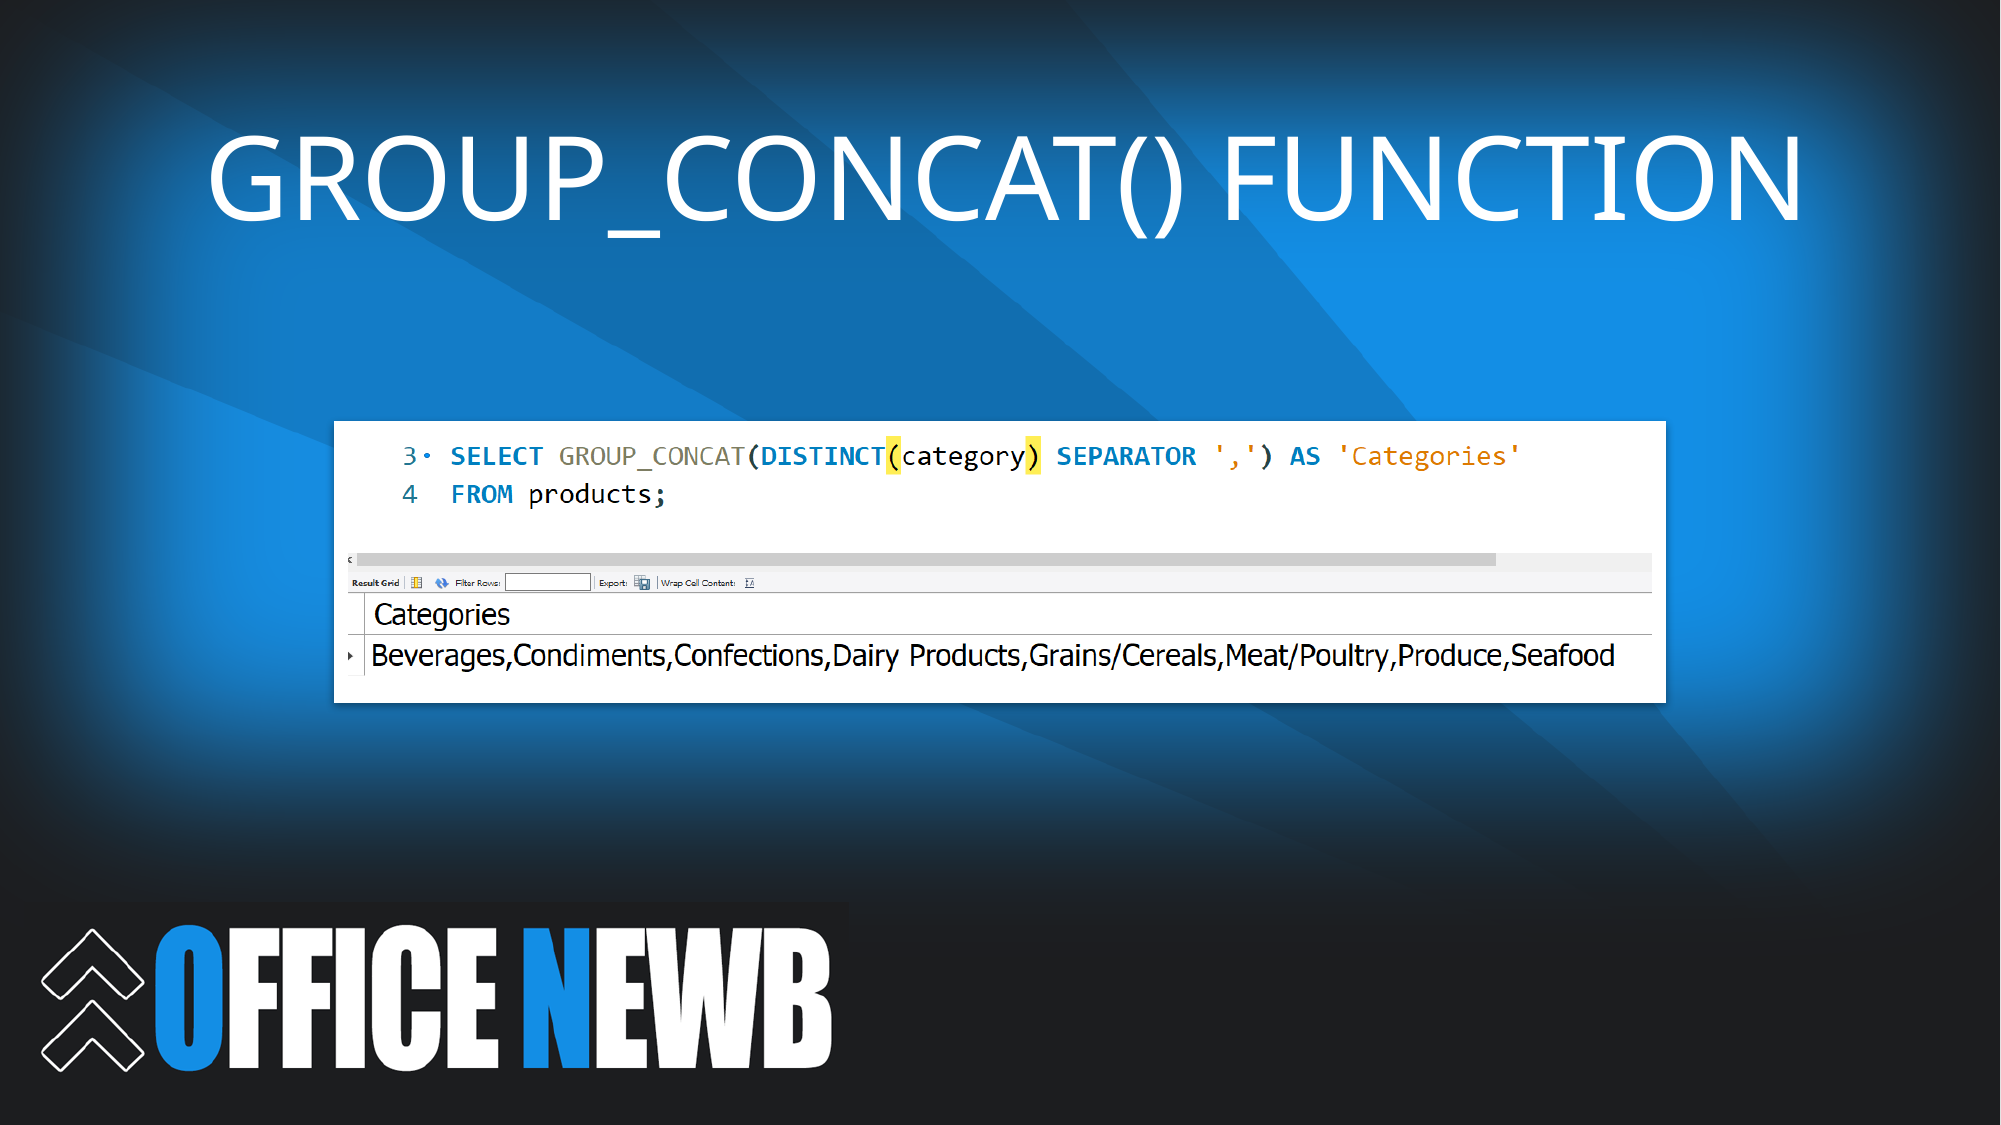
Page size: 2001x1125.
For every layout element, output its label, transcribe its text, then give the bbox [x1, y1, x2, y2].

text_box GROUP_CONCAT() FUNCTION [189, 96, 1832, 252]
picture [0, 0, 2001, 1125]
